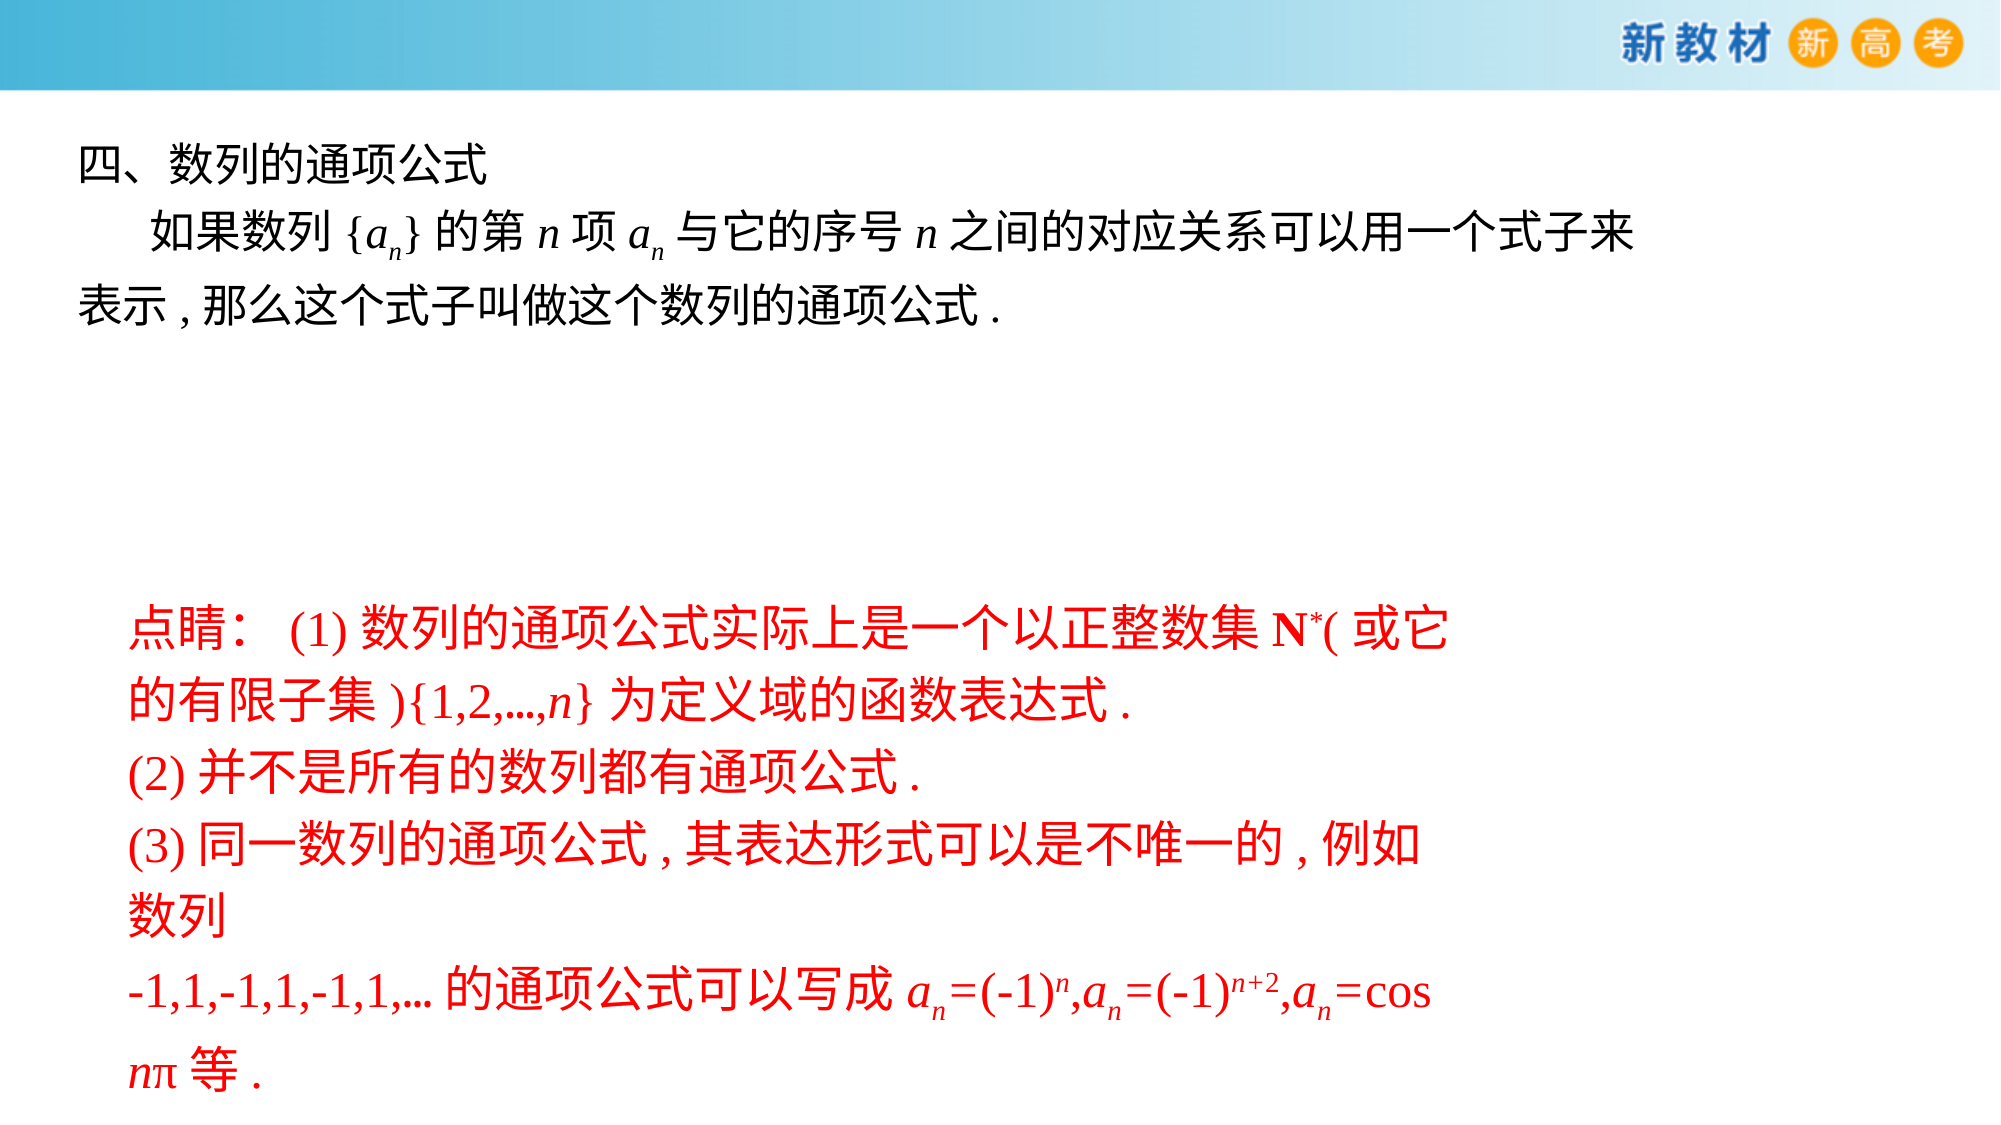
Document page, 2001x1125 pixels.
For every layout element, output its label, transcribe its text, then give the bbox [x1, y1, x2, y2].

text_box 点睛：(1)数列的通项公式实际上是一个以正整数集N*(或它的有限子集){1,2,…,n}为定义域的函数表达式. (2)并不是所有的数列都有通项公式. (3)同一数列的通项公式,其表达形式可以是不唯一的,例如数列 -1,1,-1,1,-1,1,…的通项公式可以写成an=(-1)n,an=(-1)n+2,an=cos nπ等. [112, 576, 1480, 1106]
text_box 四、数列的通项公式 如果数列{an}的第n项an与它的序号n之间的对应关系可以用一个式子来表示,那么这个式子叫做这个数列的通项公式. [62, 116, 1688, 339]
picture [0, 0, 2001, 1125]
